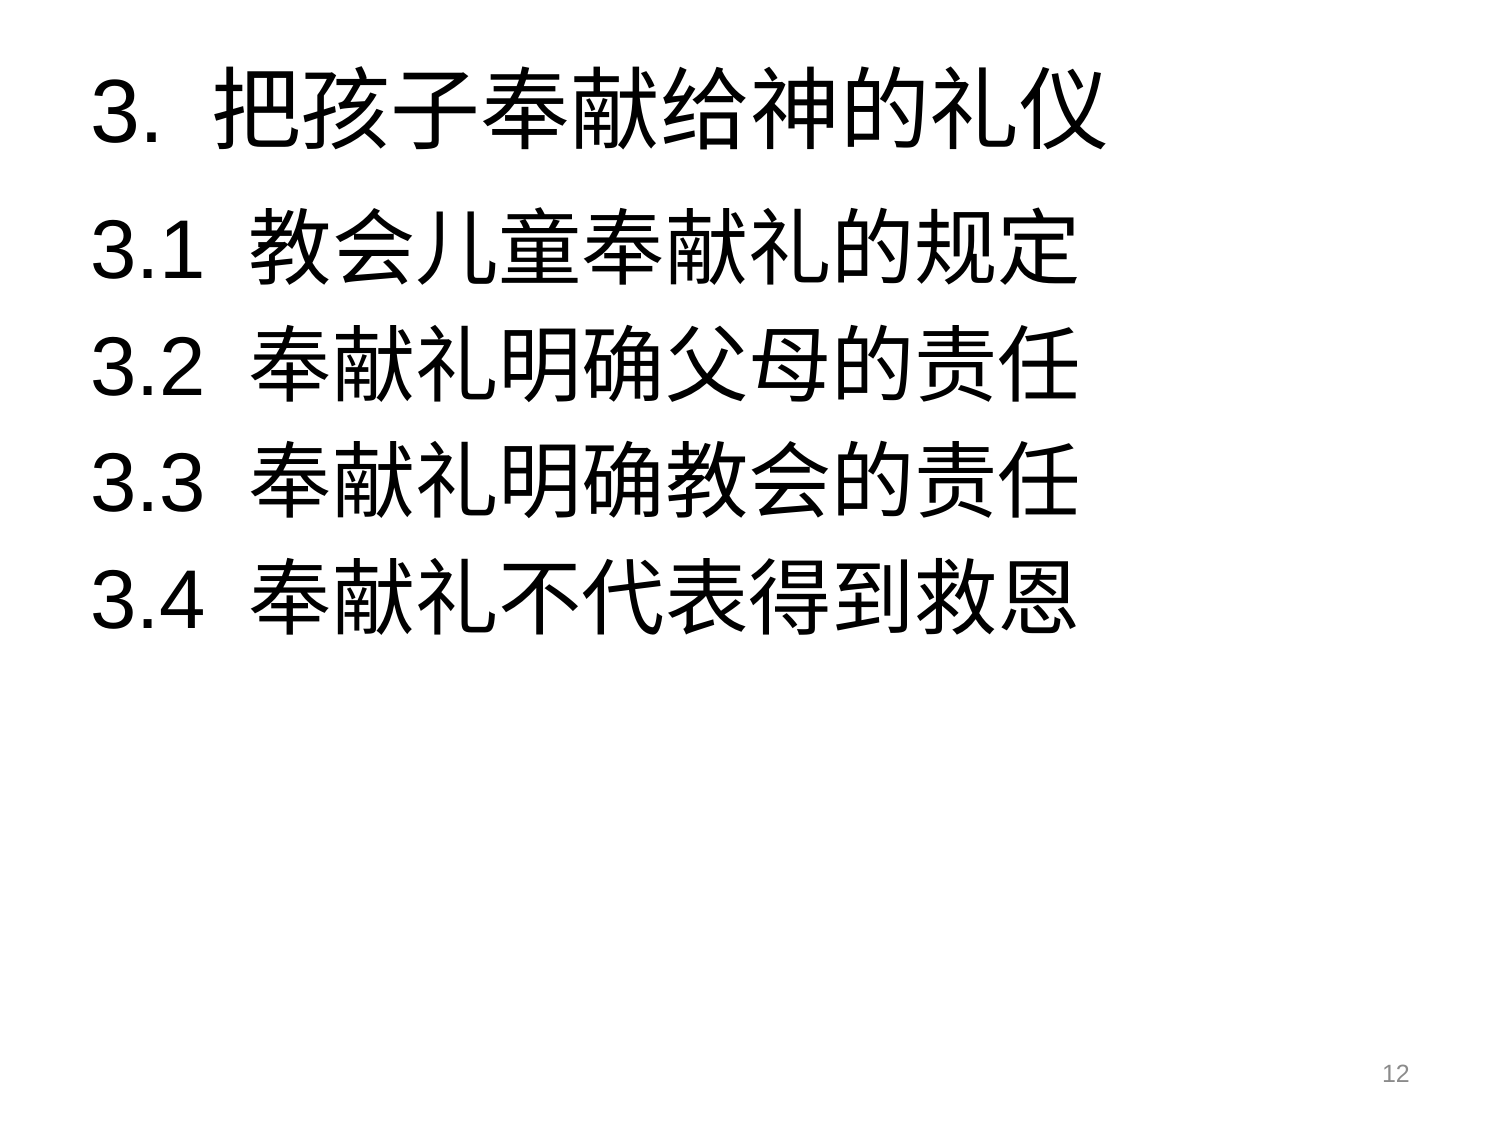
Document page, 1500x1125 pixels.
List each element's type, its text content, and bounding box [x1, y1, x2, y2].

slide_number 12 [1074, 1042, 1425, 1103]
title 3. 把孩子奉献给神的礼仪 [75, 45, 1425, 168]
list 3.1 教会儿童奉献礼的规定 3.2 奉献礼明确父母的责任 3.3 奉献礼明确教会的责任 3.4 奉献礼不代表得到救恩 [75, 188, 1425, 1005]
